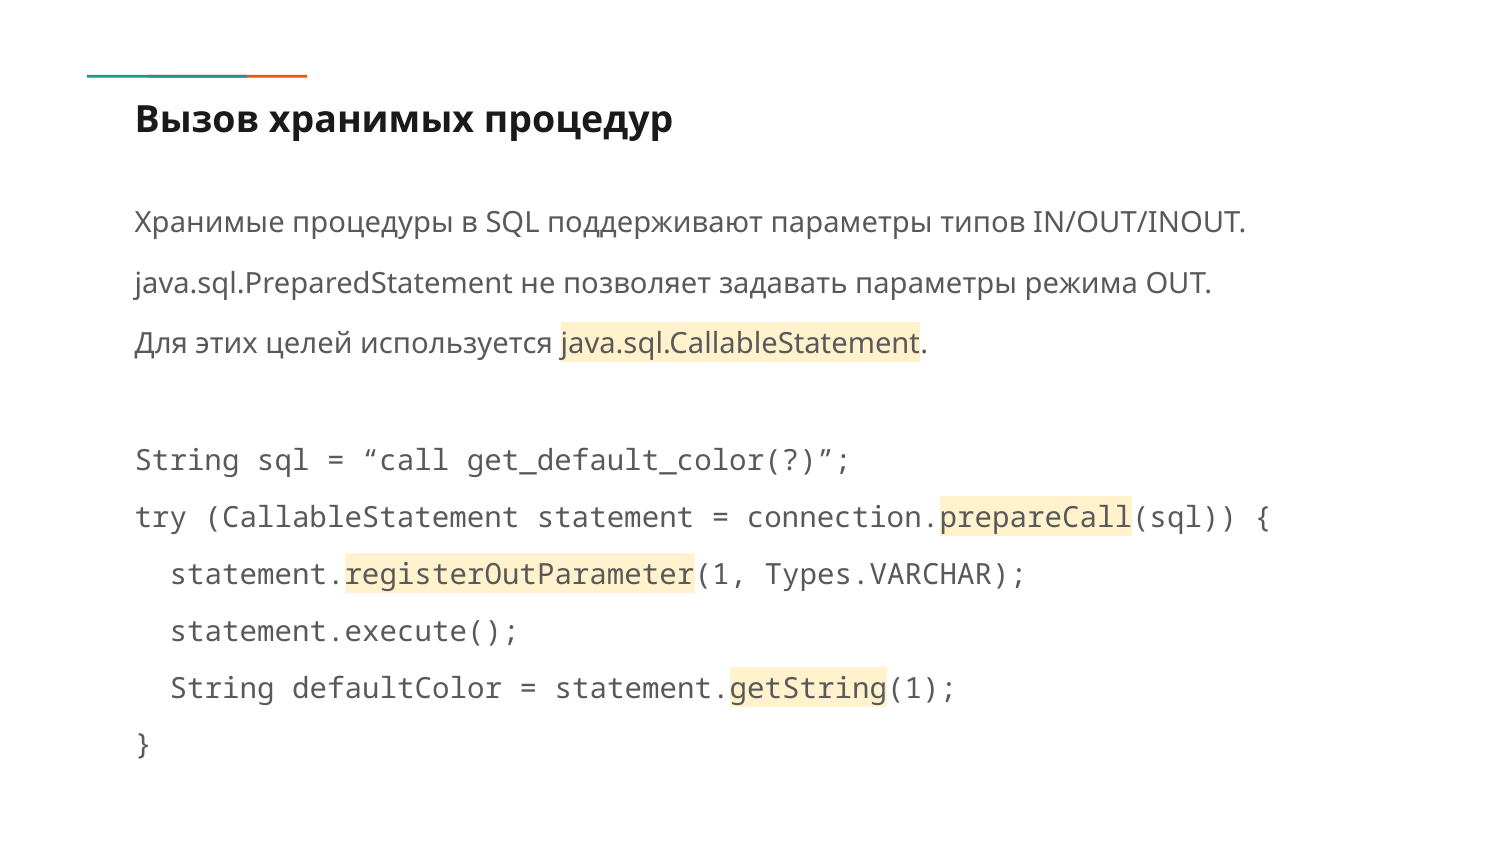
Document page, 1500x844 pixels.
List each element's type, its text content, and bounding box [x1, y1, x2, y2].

title Вызов хранимых процедур [119, 80, 1381, 155]
list Хранимые процедуры в SQL поддерживают параметры типов IN/OUT/INOUT. java.sql.PreparedStatement не позволяет задавать параметры режима OUT. Для этих целей используется java.sql.CallableStatement. String sql = “call get_default_color(?)”; try (CallableStatement statement = connection.prepareCall(sql)) { statement.registerOutParameter(1, Types.VARCHAR); statement.execute(); String defaultColor = statement.getString(1); } [119, 180, 1381, 780]
